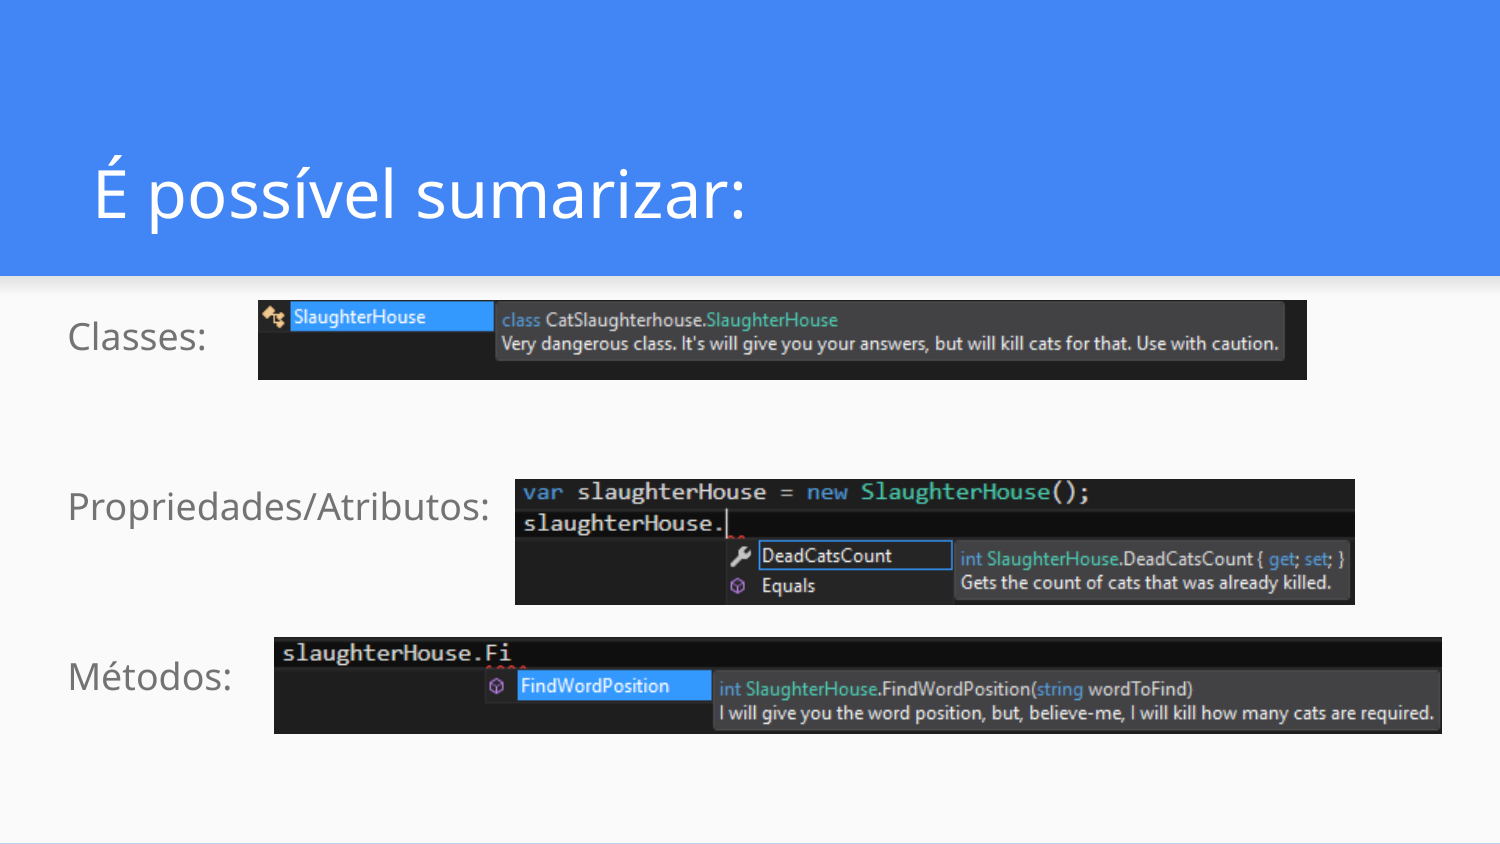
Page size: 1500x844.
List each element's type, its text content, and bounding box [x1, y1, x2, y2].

picture [273, 637, 1442, 734]
picture [257, 300, 1307, 381]
picture [515, 479, 1355, 606]
list Classes: Propriedades/Atributos: Métodos: [14, 291, 645, 807]
title É possível sumarizar: [77, 121, 1427, 248]
